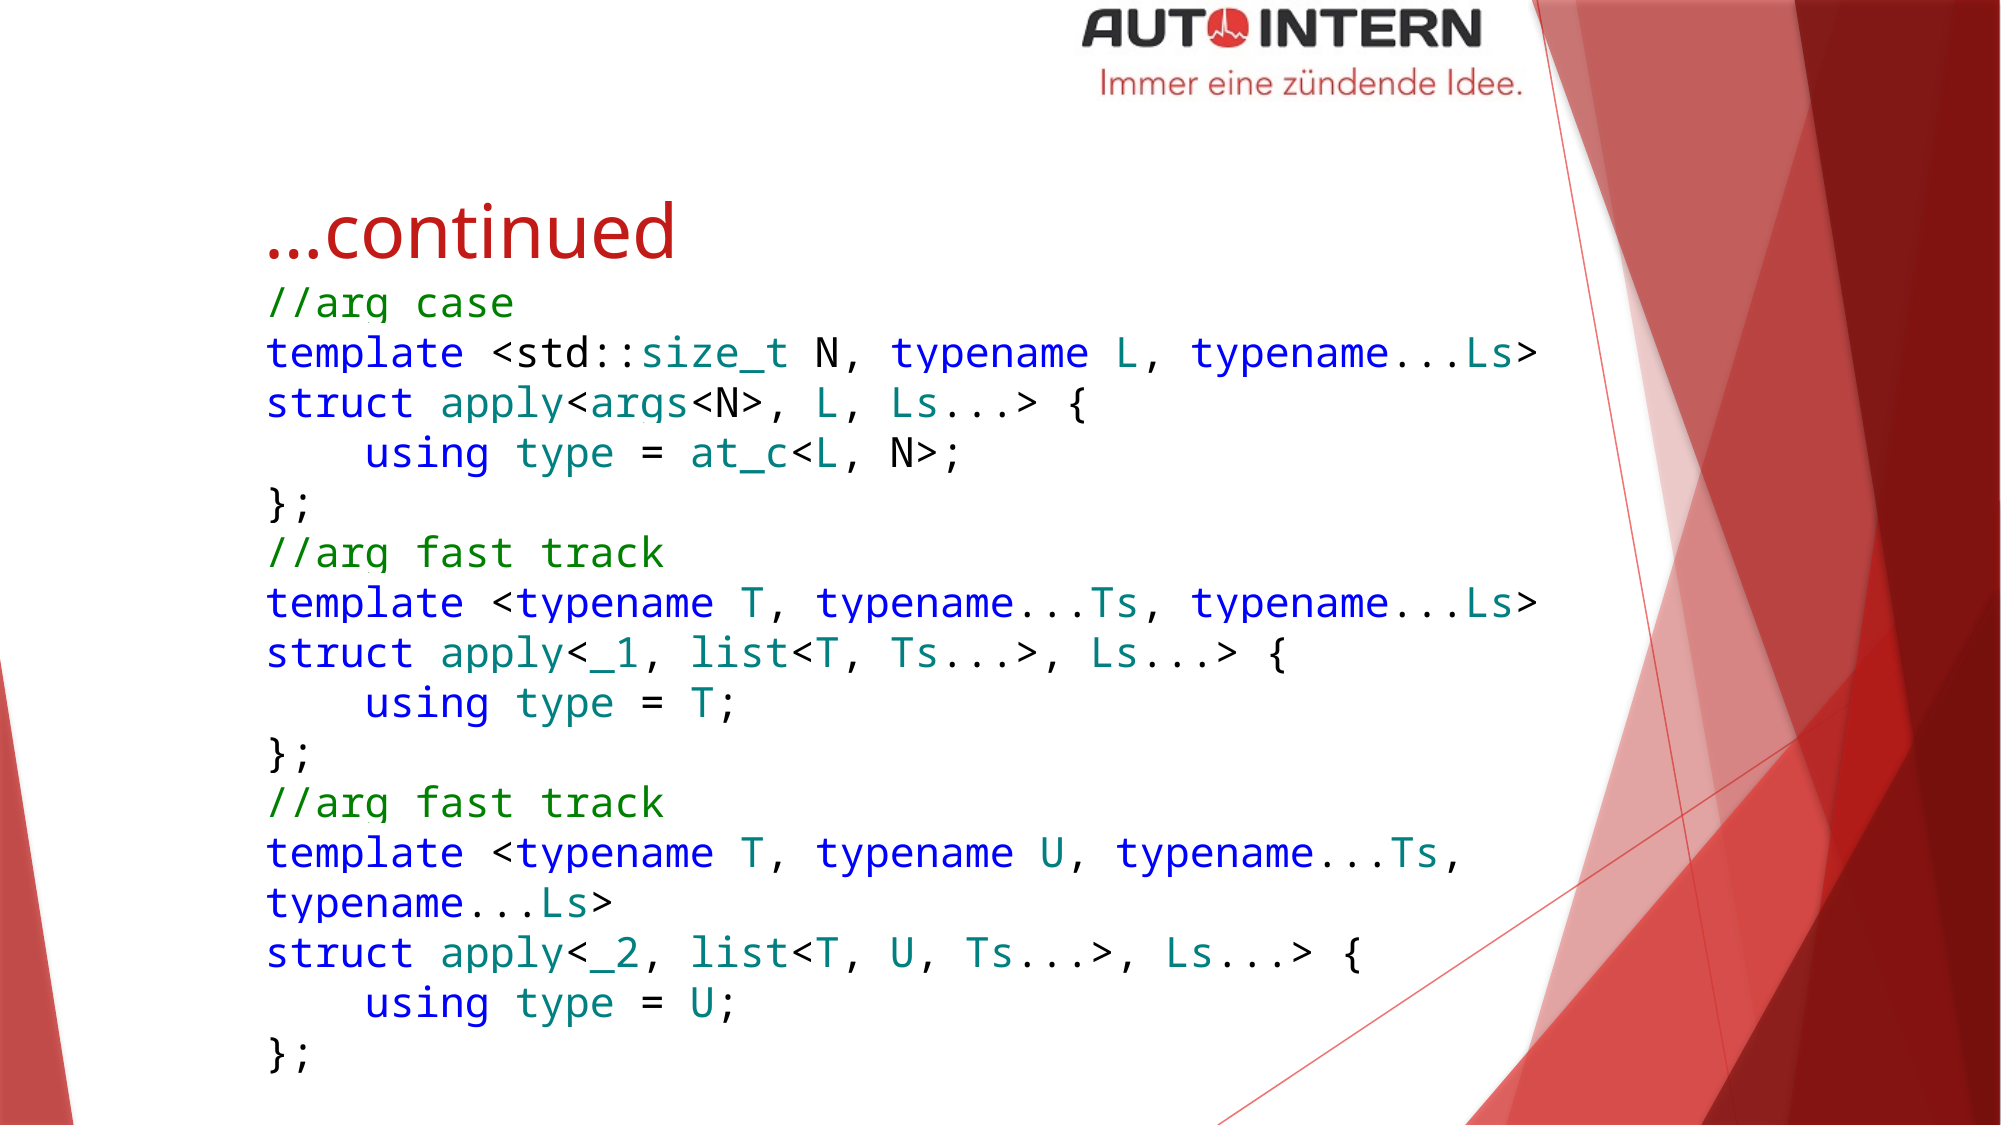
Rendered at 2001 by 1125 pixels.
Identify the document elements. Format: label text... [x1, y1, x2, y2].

picture [1074, 0, 1528, 102]
title …continued [249, 175, 1686, 362]
text_box //arg case template <std::size_t N, typename L, typename...Ls> struct apply<args<N>, L, Ls...> { using type = at_c<L, N>; }; //arg fast track template <typename T, typename...Ts, typename...Ls> struct apply<_1, list<T, Ts...>, Ls...> { using type = T; }; //arg fast track template <typename T, typename U, typename...Ts, typename...Ls> struct apply<_2, list<T, U, Ts...>, Ls...> { using type = U; }; [249, 268, 1644, 1084]
